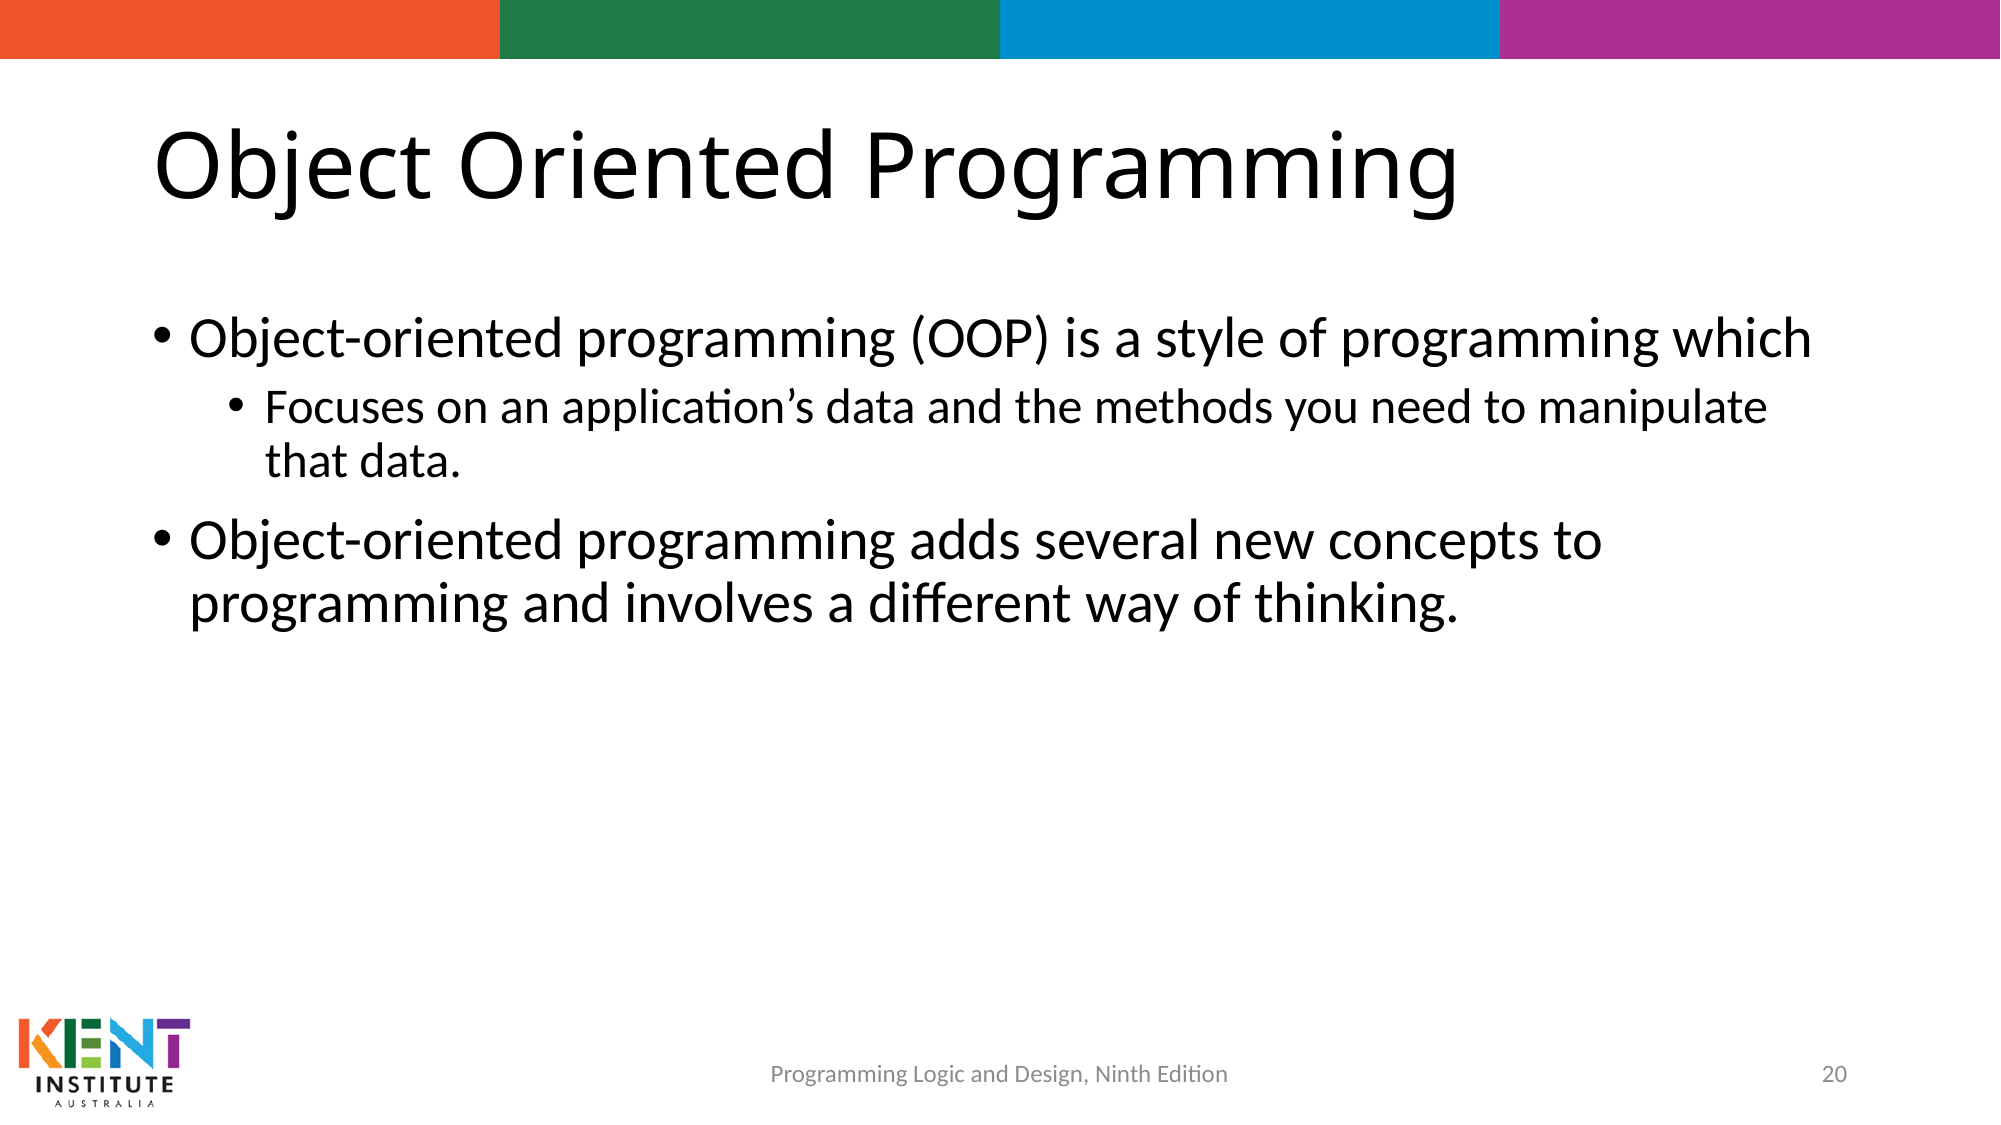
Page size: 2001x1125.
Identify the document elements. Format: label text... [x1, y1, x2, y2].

footer Programming Logic and Design, Ninth Edition [662, 1042, 1338, 1103]
slide_number 20 [1412, 1042, 1863, 1103]
title Object Oriented Programming [137, 59, 1863, 278]
list Object-oriented programming (OOP) is a style of programming which Focuses on an application’s data and the methods you need to manipulate that data. Object-oriented programming adds several new concepts to programming and involves a different way of thinking. [137, 299, 1863, 1014]
picture [0, 1000, 208, 1125]
